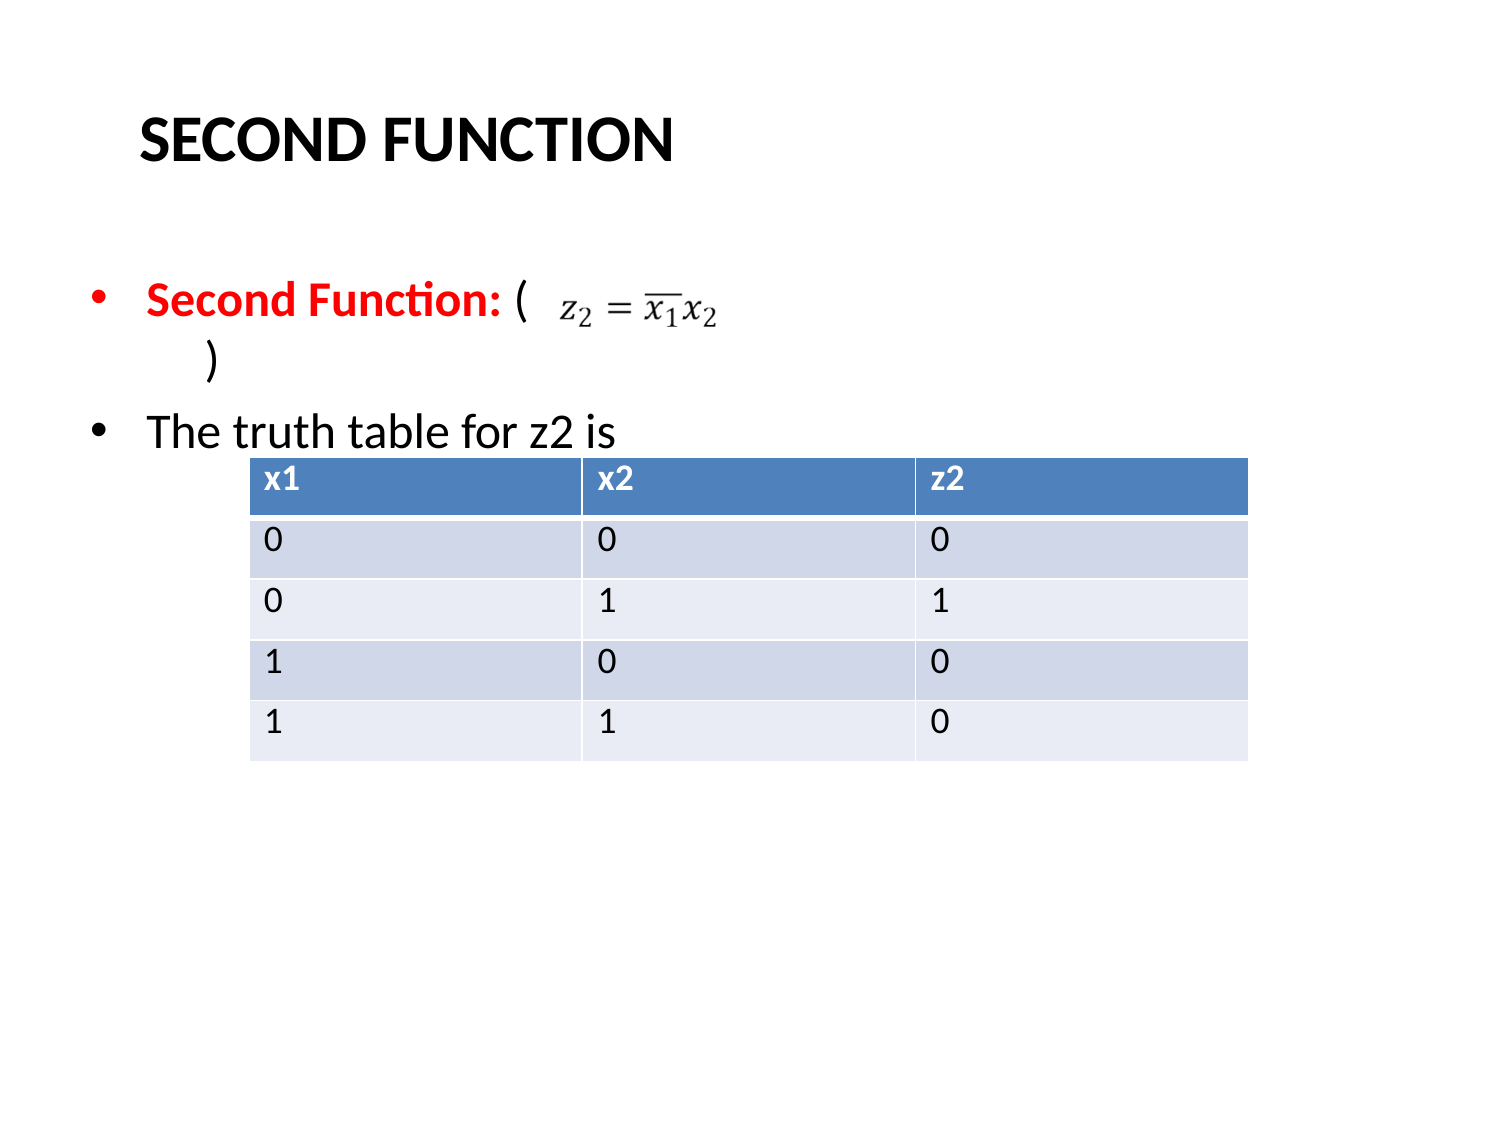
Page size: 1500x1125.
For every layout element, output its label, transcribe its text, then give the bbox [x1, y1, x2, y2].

table_cell 0 [583, 521, 915, 578]
table_cell 1 [583, 580, 915, 639]
title SECOND FUNCTION [137, 92, 1021, 283]
table_cell 0 [250, 521, 581, 578]
table_cell 1 [250, 641, 581, 700]
table_header x1 [250, 458, 581, 515]
table_cell 0 [250, 580, 581, 639]
table_cell 0 [583, 641, 915, 700]
table_header z2 [916, 458, 1248, 515]
text_box Second Function: ( ) The truth table for z2 is [87, 252, 725, 459]
text_box [539, 276, 738, 338]
table_cell 1 [583, 701, 915, 761]
table_cell 0 [916, 701, 1248, 761]
table_cell 1 [916, 580, 1248, 639]
table_cell 1 [250, 701, 581, 761]
table_cell 0 [916, 641, 1248, 700]
table_header x2 [583, 458, 915, 515]
table_cell 0 [916, 521, 1248, 578]
